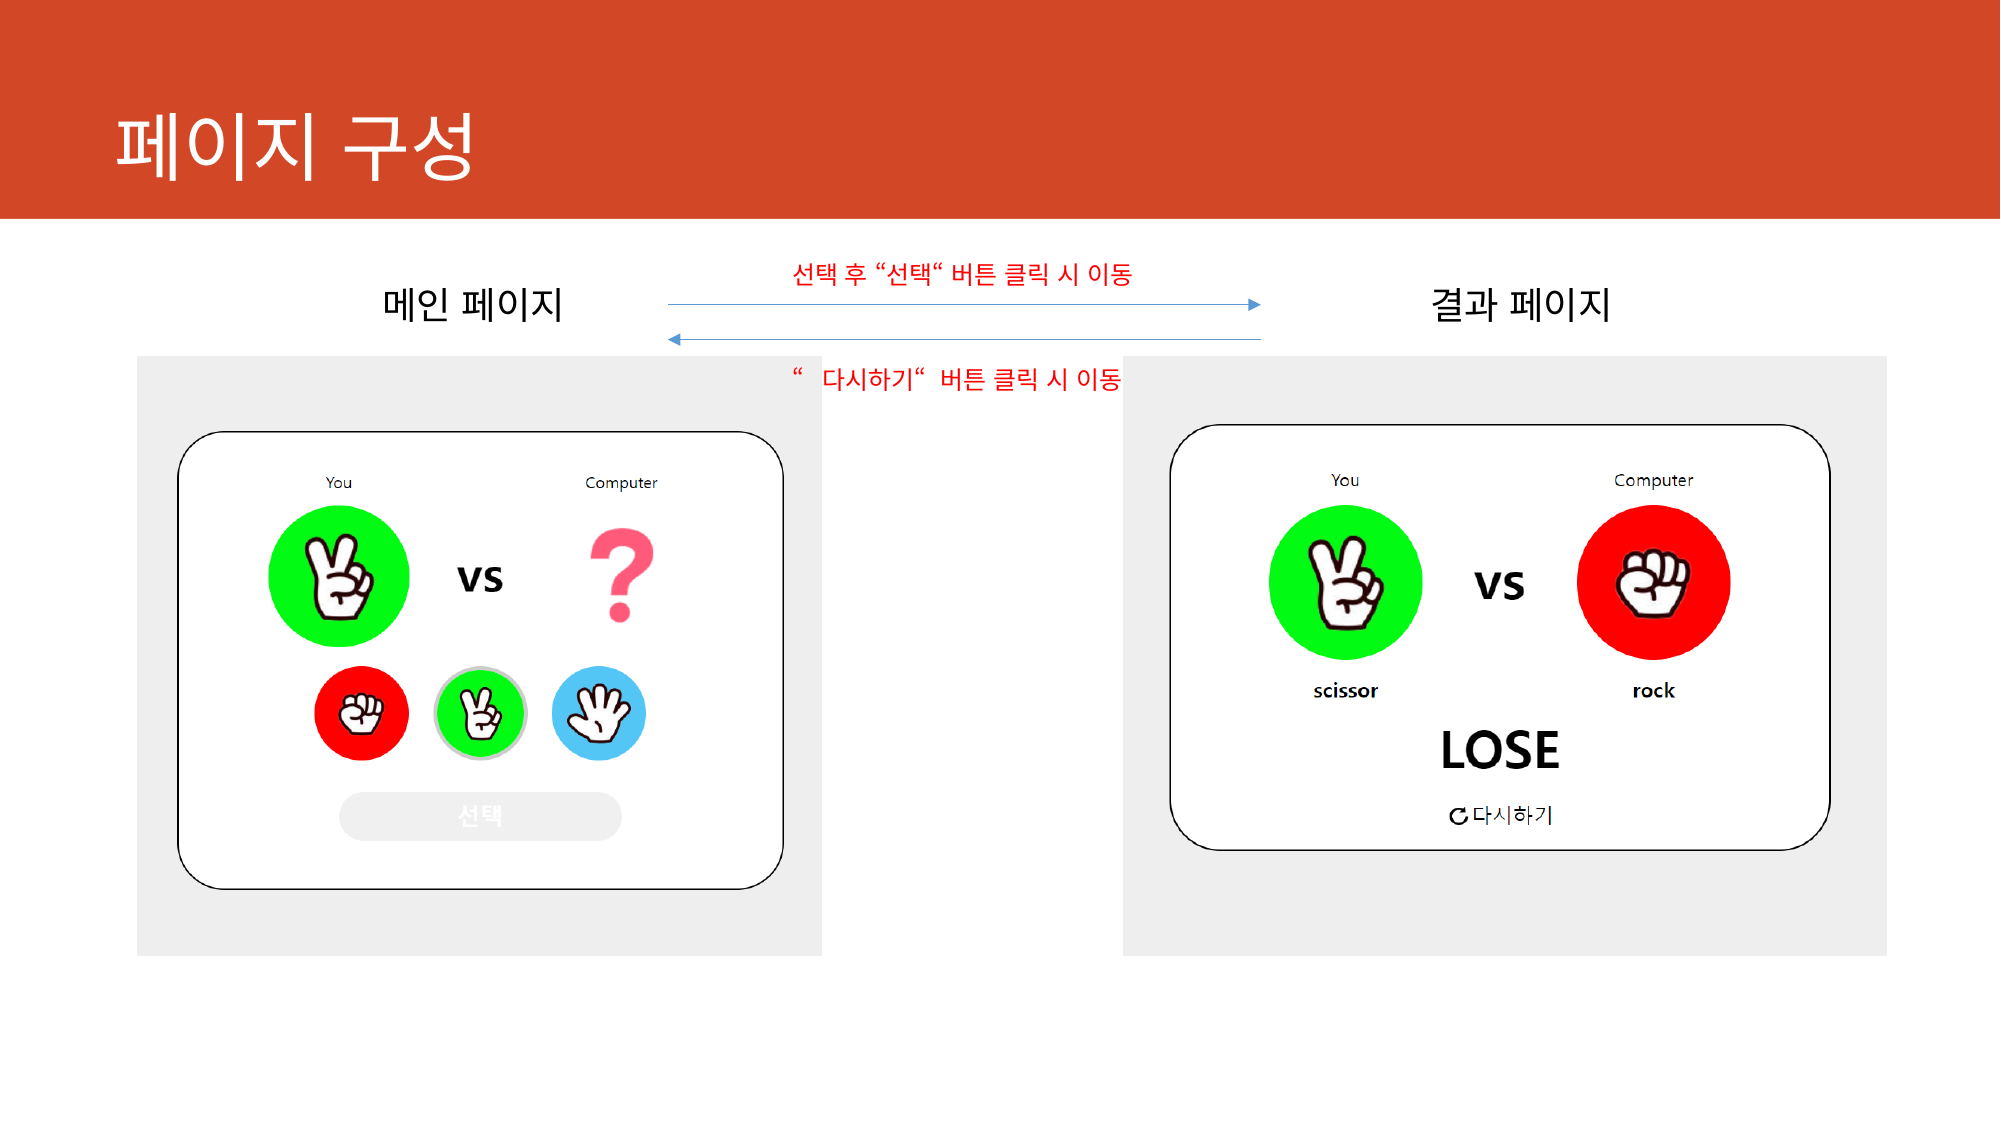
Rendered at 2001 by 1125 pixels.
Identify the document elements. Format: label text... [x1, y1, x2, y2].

text_box “다시하기“ 버튼 클릭 시 이동 [822, 357, 1123, 402]
text_box 결과 페이지 [1415, 274, 1628, 335]
text_box 메인 페이지 [367, 274, 591, 335]
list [137, 357, 822, 956]
text_box 선택 후 “선택“ 버튼 클릭 시 이동 [777, 251, 1185, 297]
title 페이지 구성 [99, 0, 1863, 199]
picture [1123, 356, 1887, 956]
